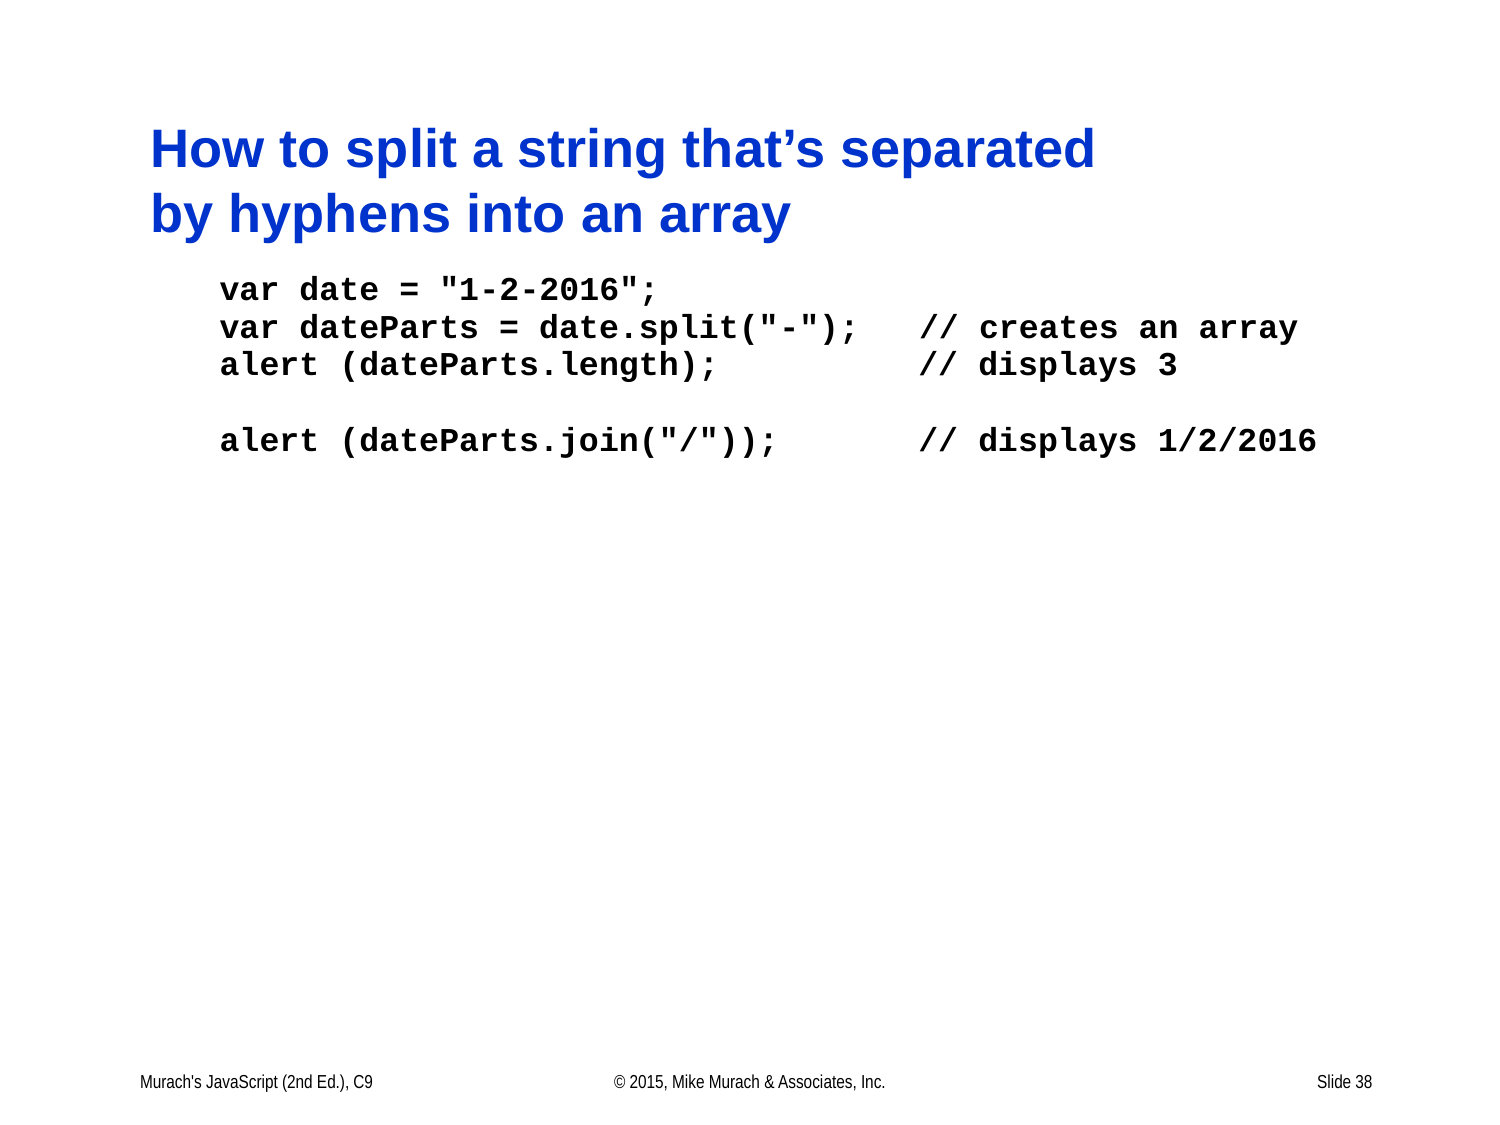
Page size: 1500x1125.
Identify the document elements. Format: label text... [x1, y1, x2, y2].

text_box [162, 272, 1361, 463]
slide_number Murach's JavaScript (2nd Ed.), C9 [125, 1025, 450, 1100]
title How to split a string that’s separated by hyphens into an array [150, 112, 1350, 244]
footer © 2015, Mike Murach & Associates, Inc. [474, 1025, 1025, 1100]
slide_number Slide 38 [1074, 1025, 1388, 1100]
